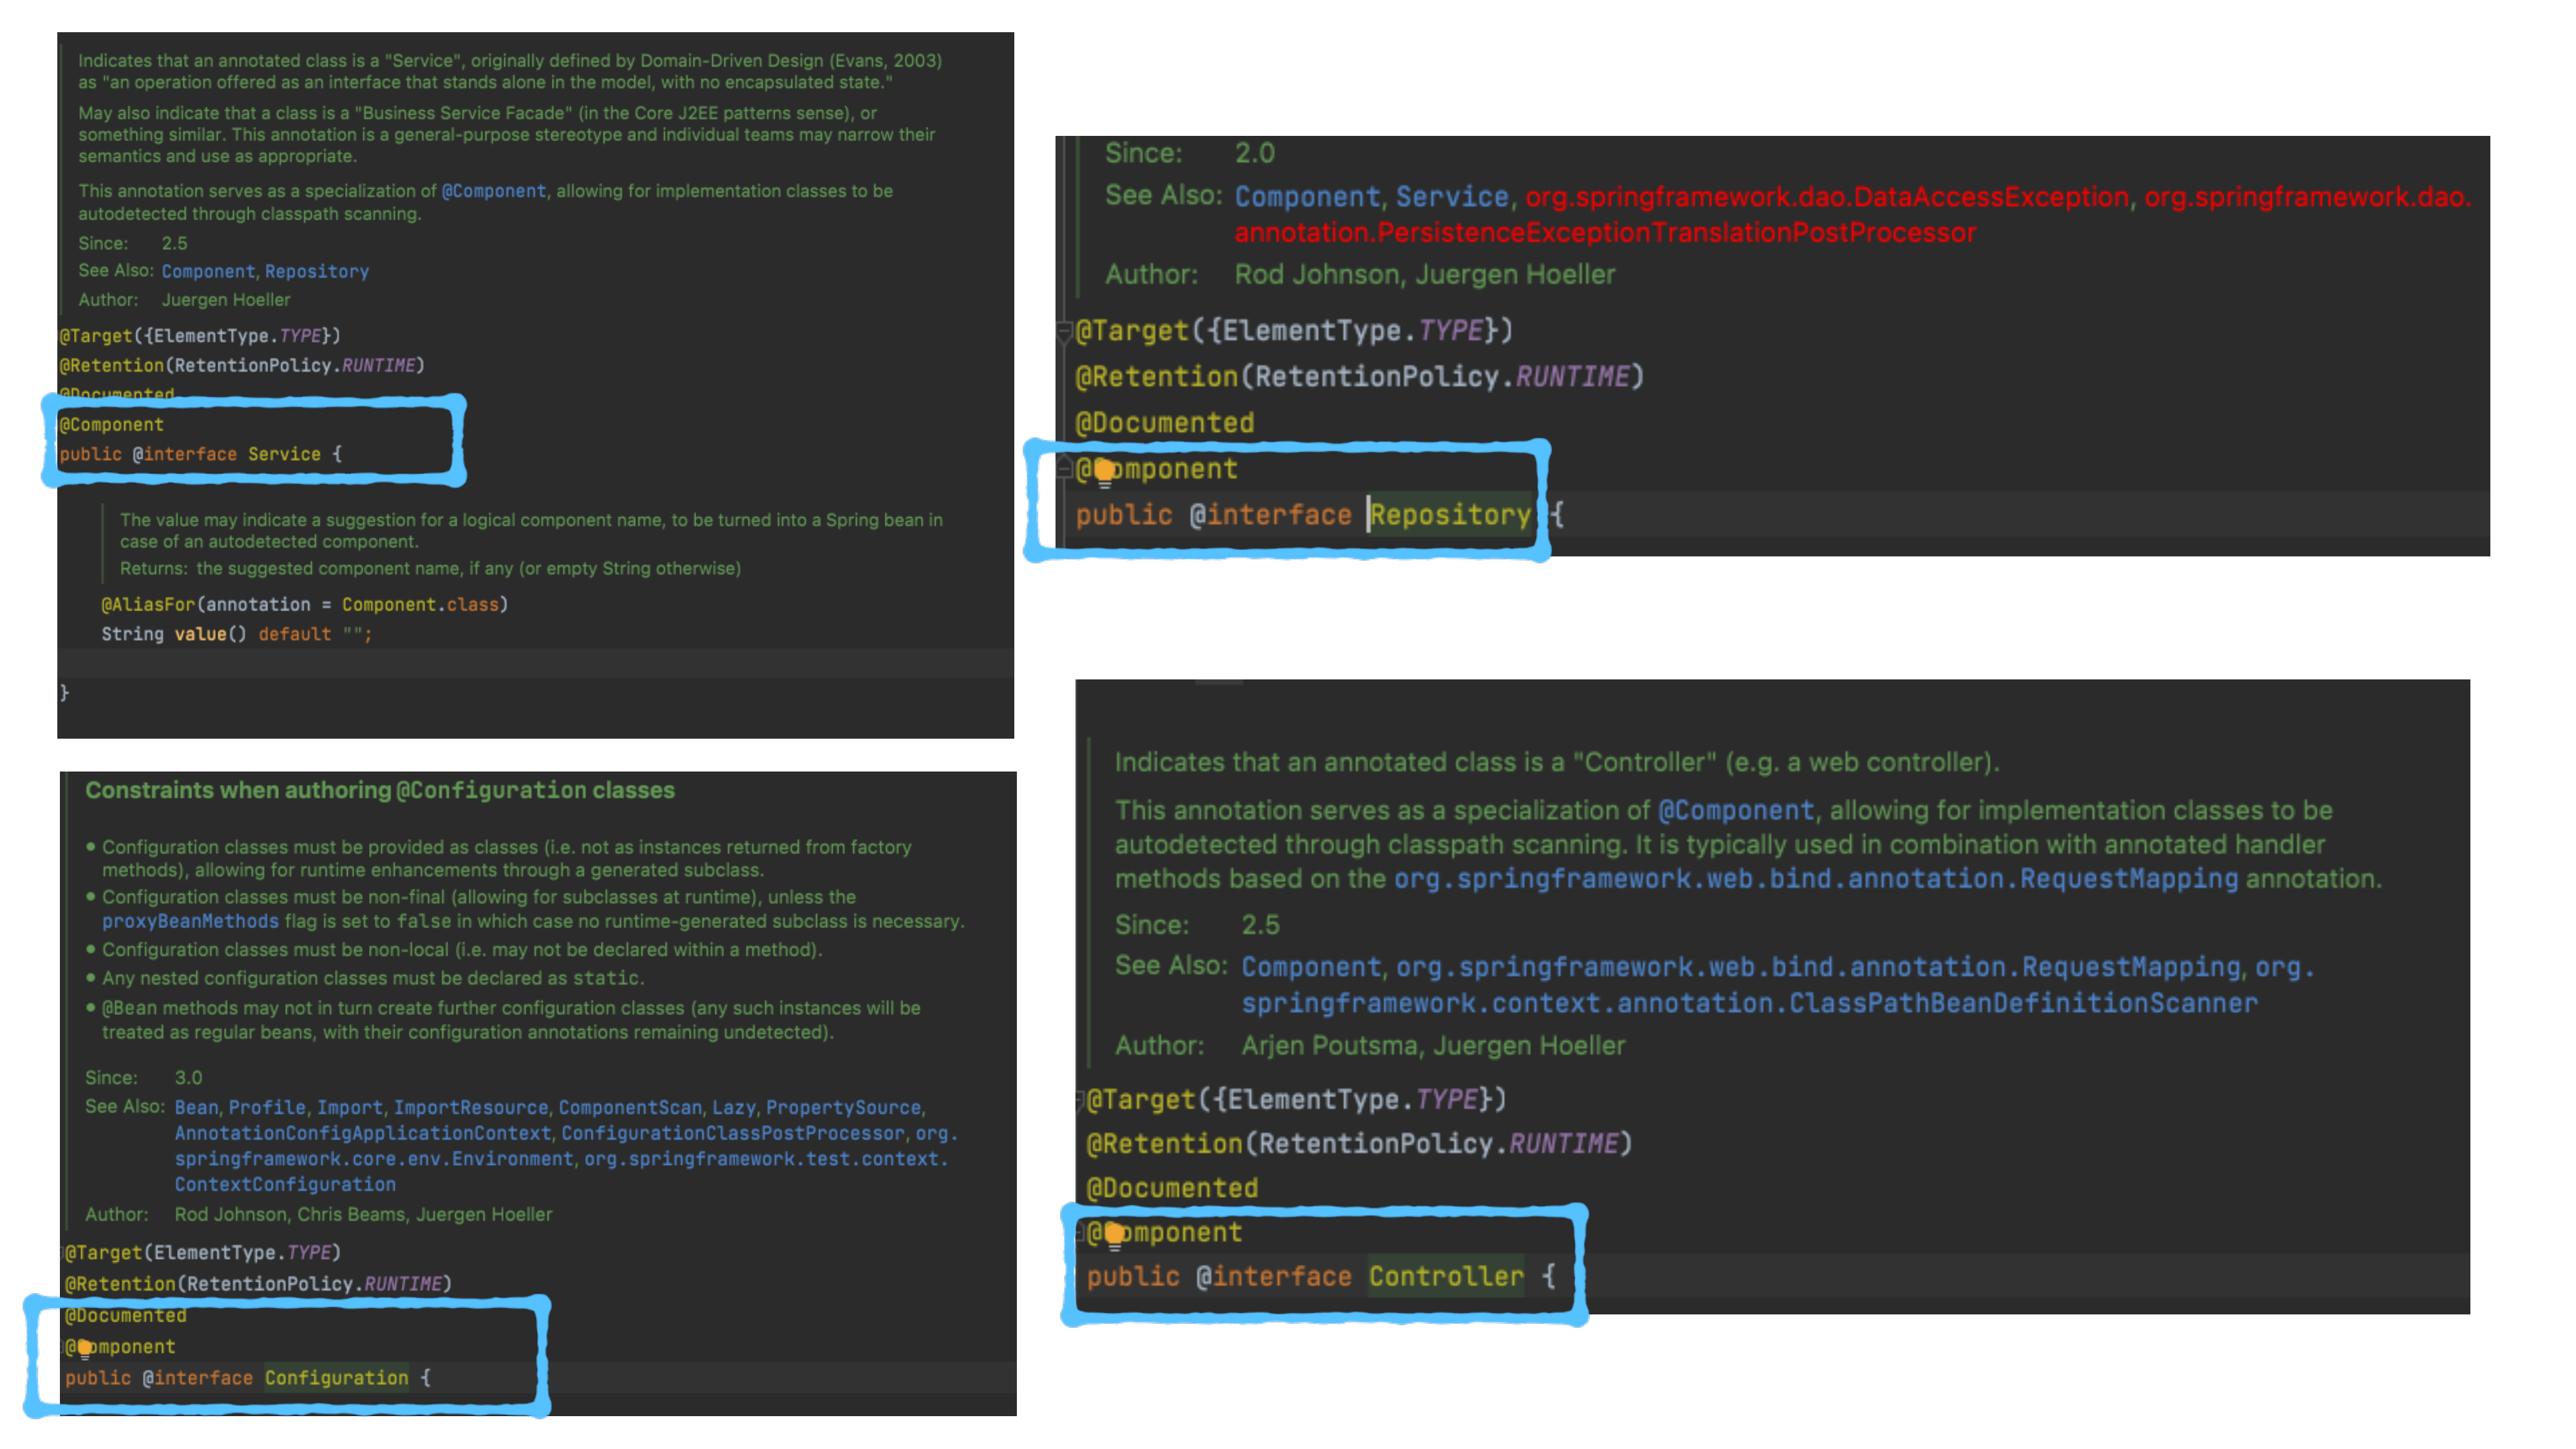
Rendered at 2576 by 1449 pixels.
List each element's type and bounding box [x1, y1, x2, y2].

picture [19, 772, 1018, 1425]
picture [1057, 679, 2471, 1334]
picture [1019, 136, 2490, 569]
picture [37, 32, 1015, 739]
